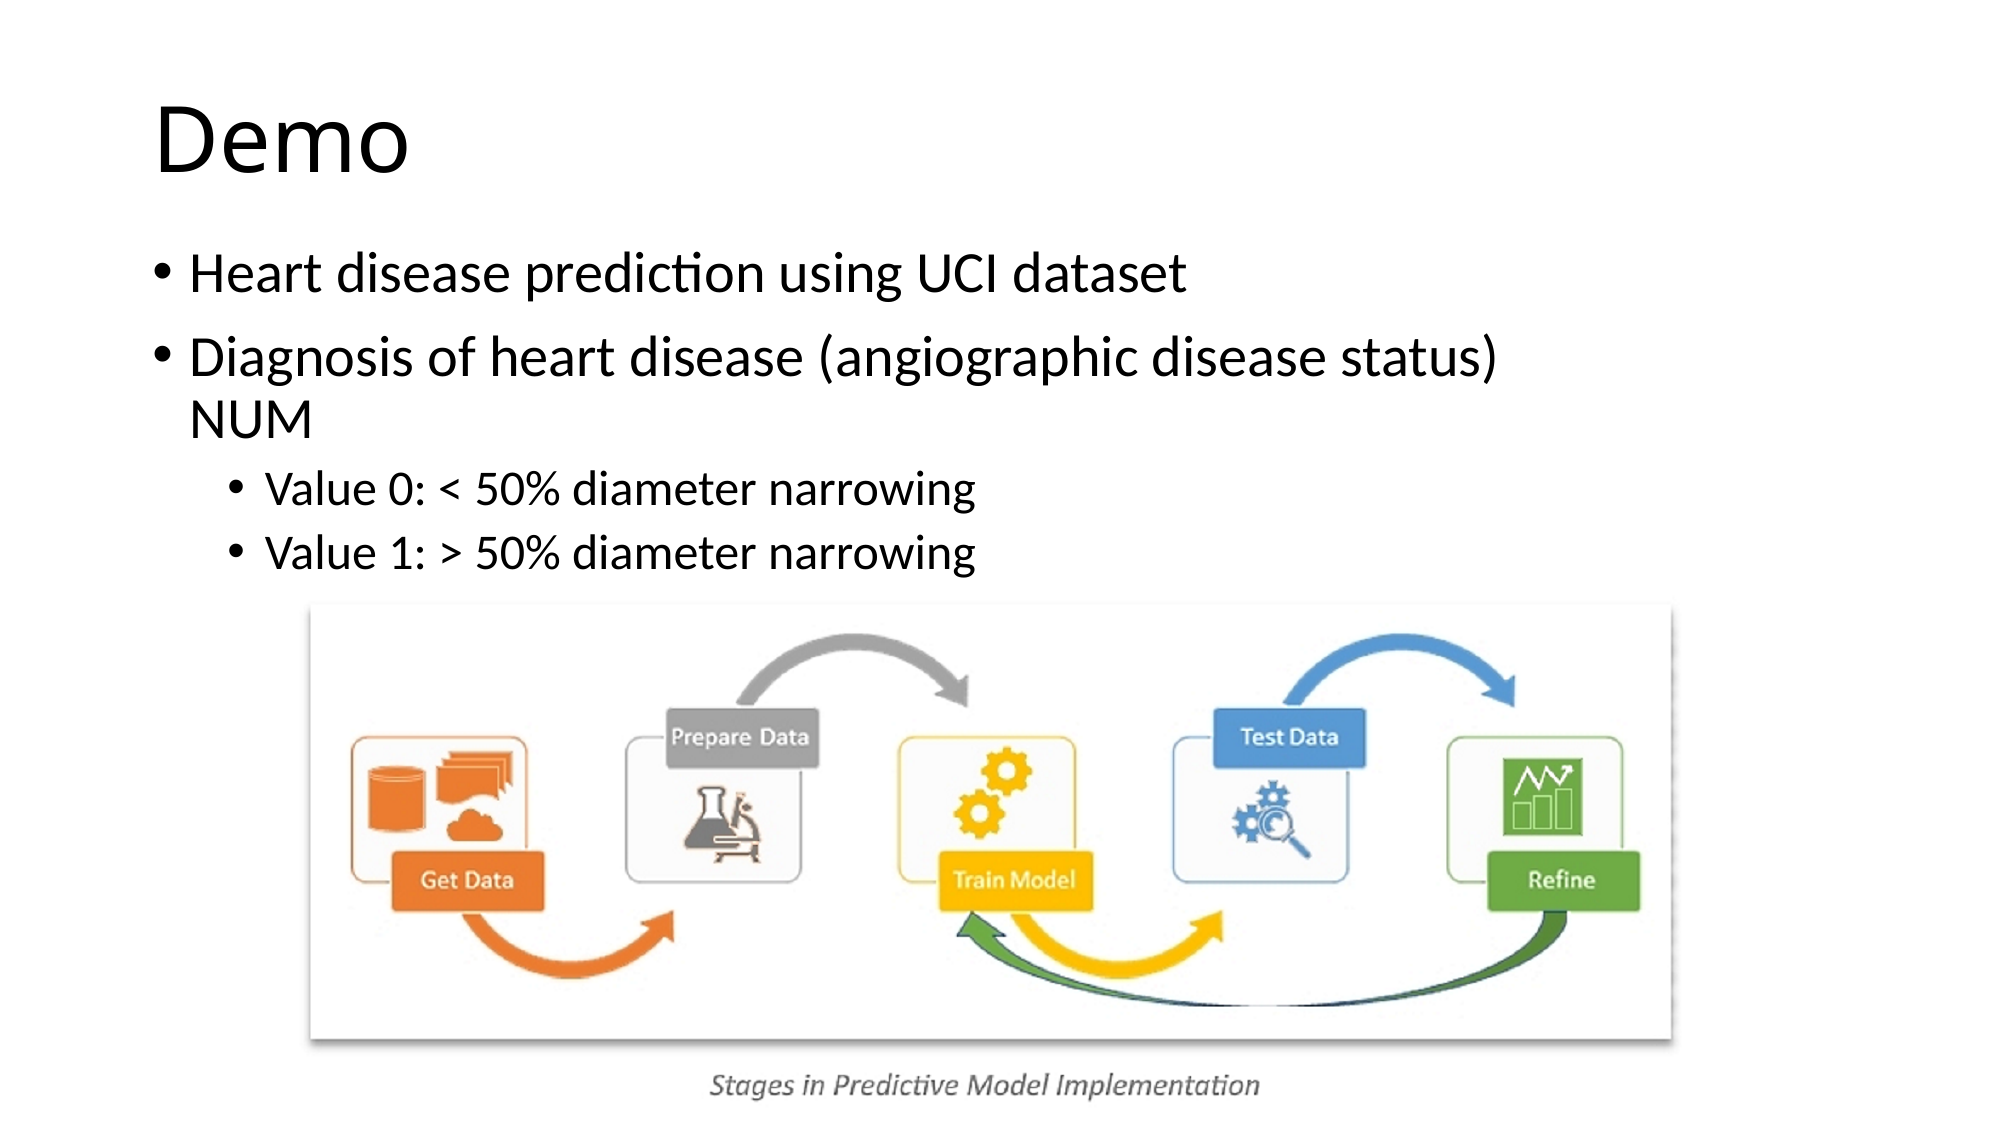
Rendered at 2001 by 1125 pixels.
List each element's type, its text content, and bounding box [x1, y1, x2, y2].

list Heart disease prediction using UCI dataset Diagnosis of heart disease (angiographic disease status) NUM Value 0: < 50% diameter narrowing Value 1: > 50% diameter narrowing [137, 234, 1863, 1014]
title Demo [137, 33, 1863, 234]
picture [293, 582, 1691, 1110]
